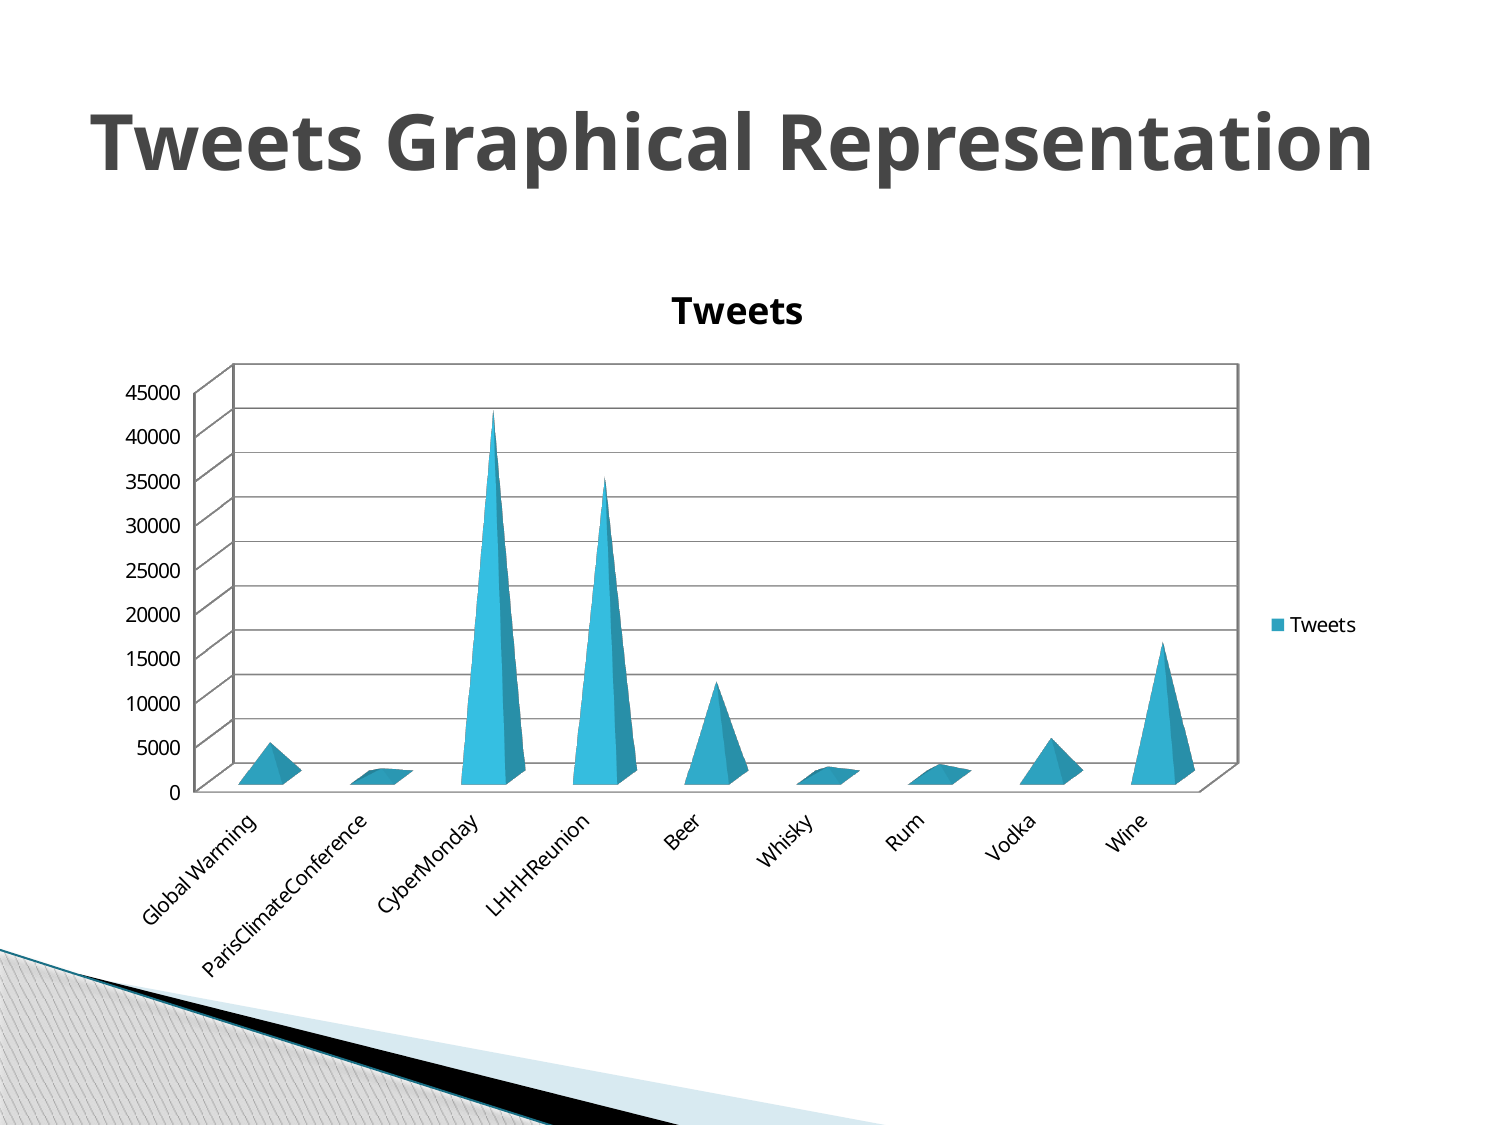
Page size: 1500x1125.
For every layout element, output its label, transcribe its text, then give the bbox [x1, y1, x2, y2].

chart [99, 249, 1376, 1001]
title Tweets Graphical Representation [75, 45, 1425, 233]
